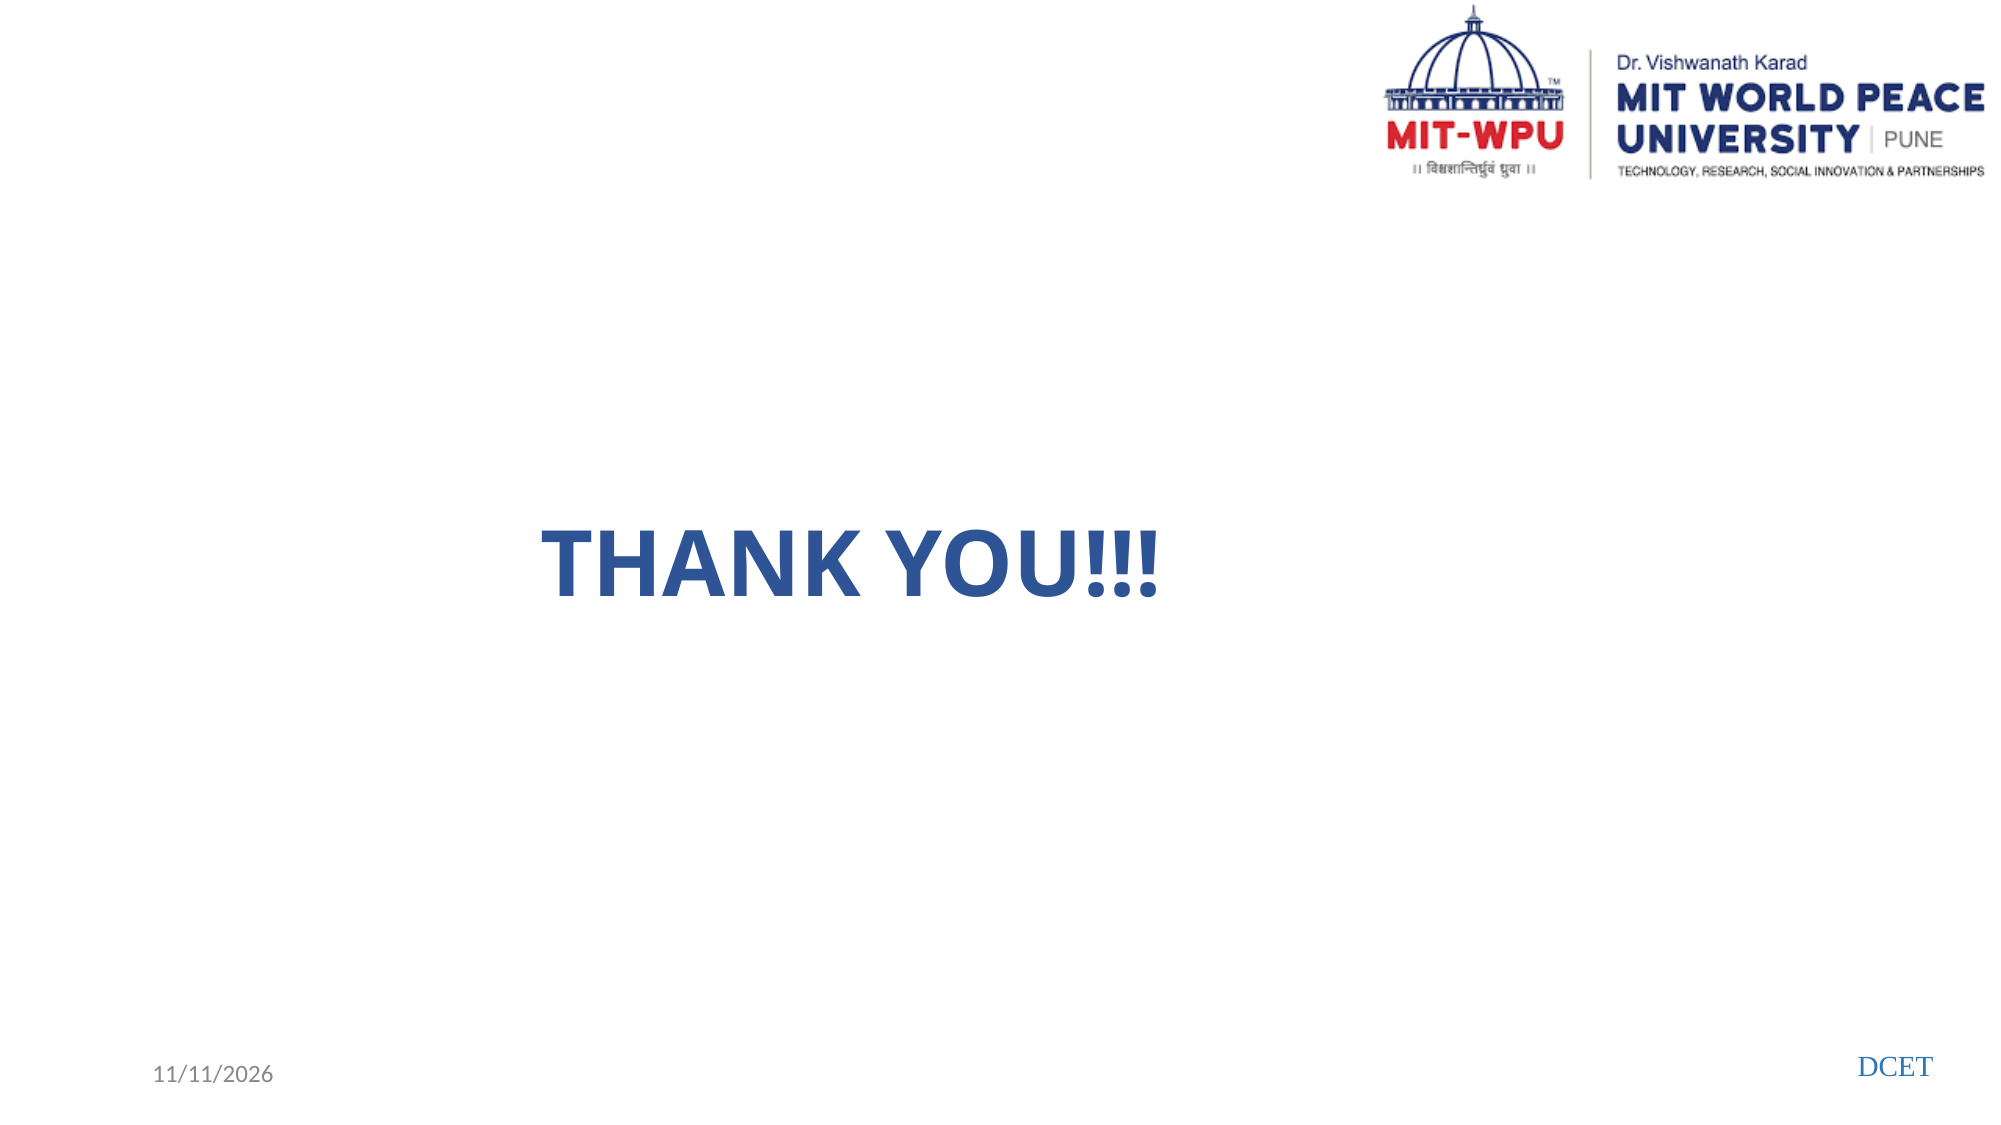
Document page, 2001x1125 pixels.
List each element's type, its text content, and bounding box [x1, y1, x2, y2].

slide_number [137, 1042, 588, 1103]
text_box DCET [1842, 1040, 2000, 1091]
title THANK YOU!!! [525, 224, 1863, 909]
picture [1368, 0, 2000, 196]
